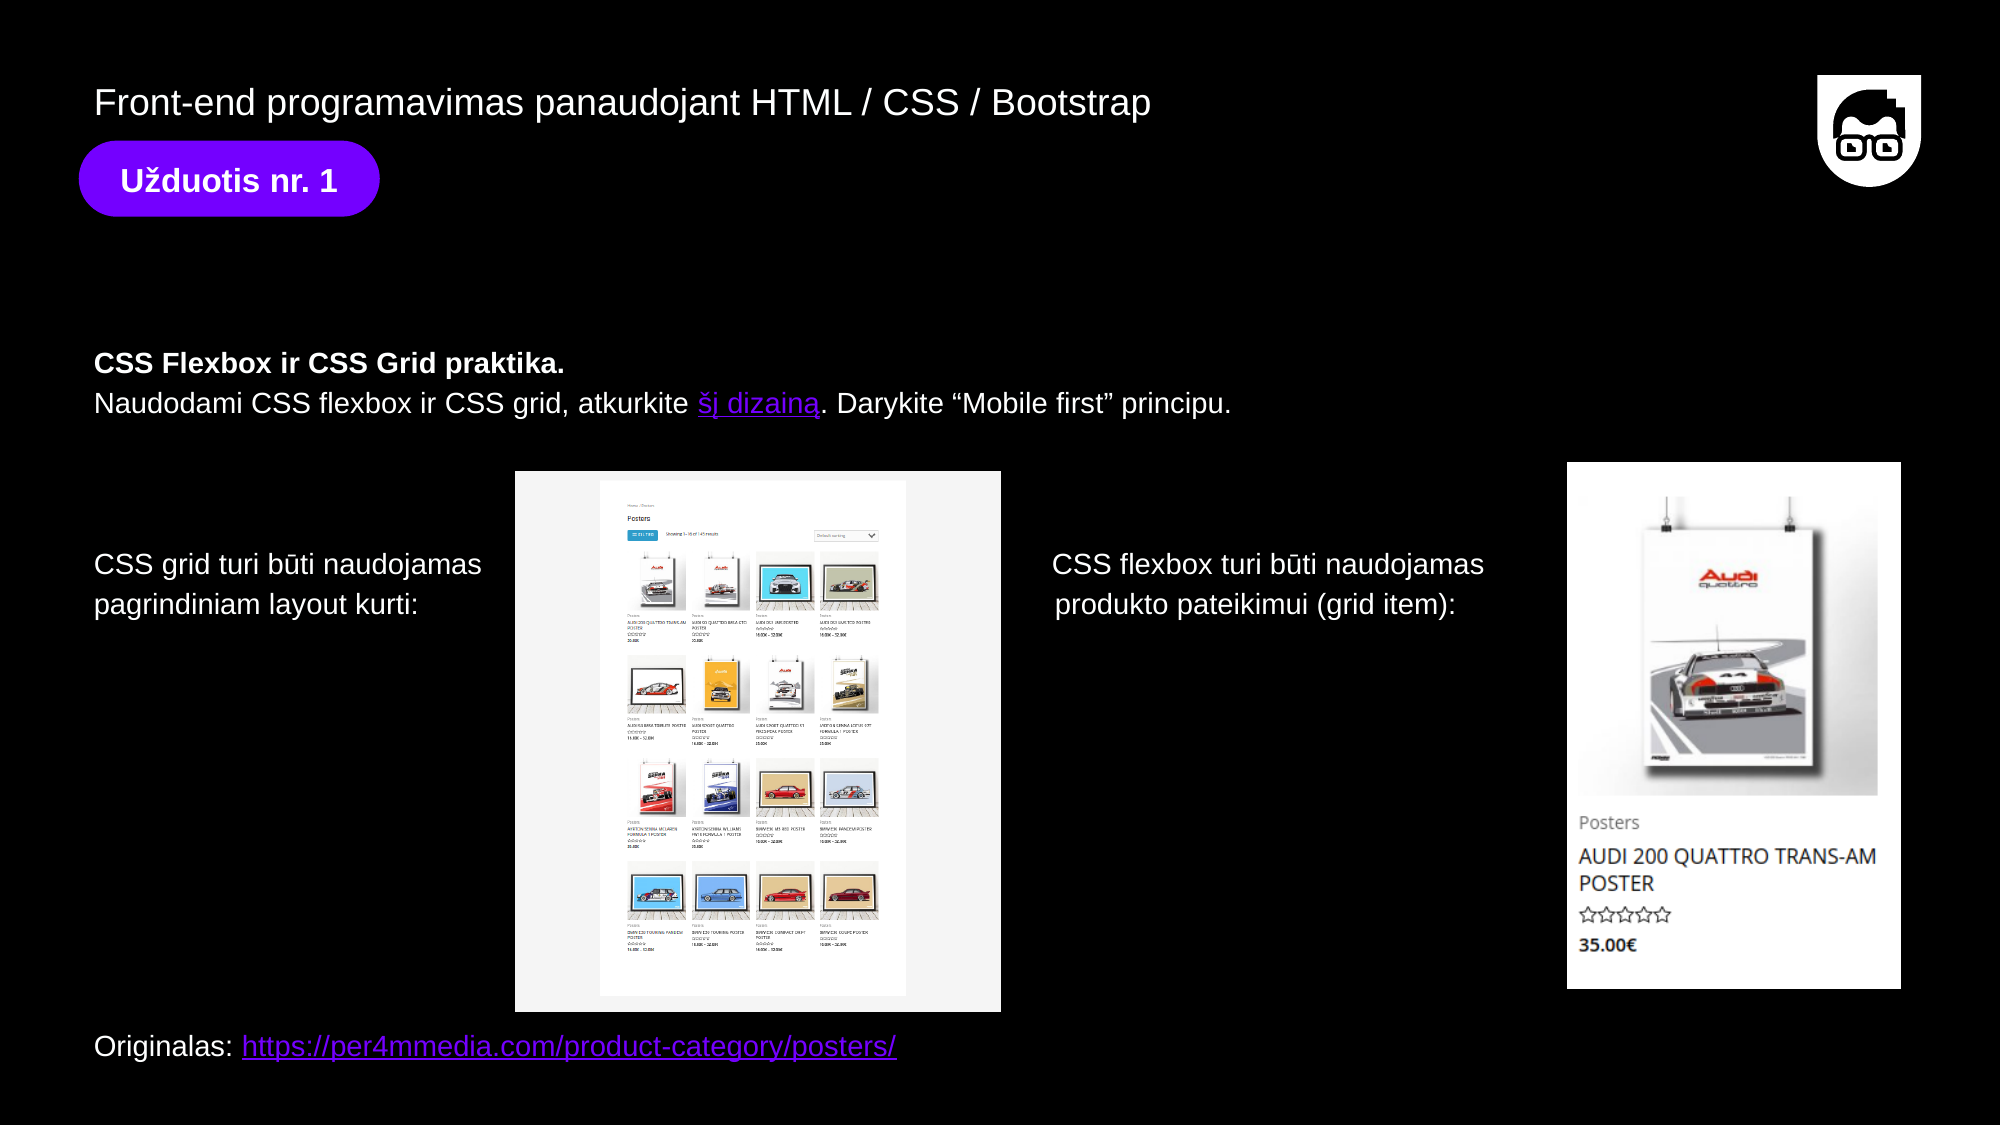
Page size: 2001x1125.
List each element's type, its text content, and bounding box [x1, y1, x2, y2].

picture [1567, 462, 1901, 989]
list Front-end programavimas panaudojant HTML / CSS / Bootstrap [78, 75, 1214, 150]
text_box Užduotis nr. 1 [78, 140, 380, 217]
picture [514, 471, 1001, 1012]
text_box CSS Flexbox ir CSS Grid praktika. Naudodami CSS flexbox ir CSS grid, atkurkite šį dizainą. Darykite “Mobile first” principu. CSS grid turi būti naudojamas CSS flexbox turi būti naudojamas pagrindiniam layout kurti: produkto pateikimui (grid item): Originalas: https://per4mmedia.com/product-category/posters/ [78, 331, 1745, 1092]
